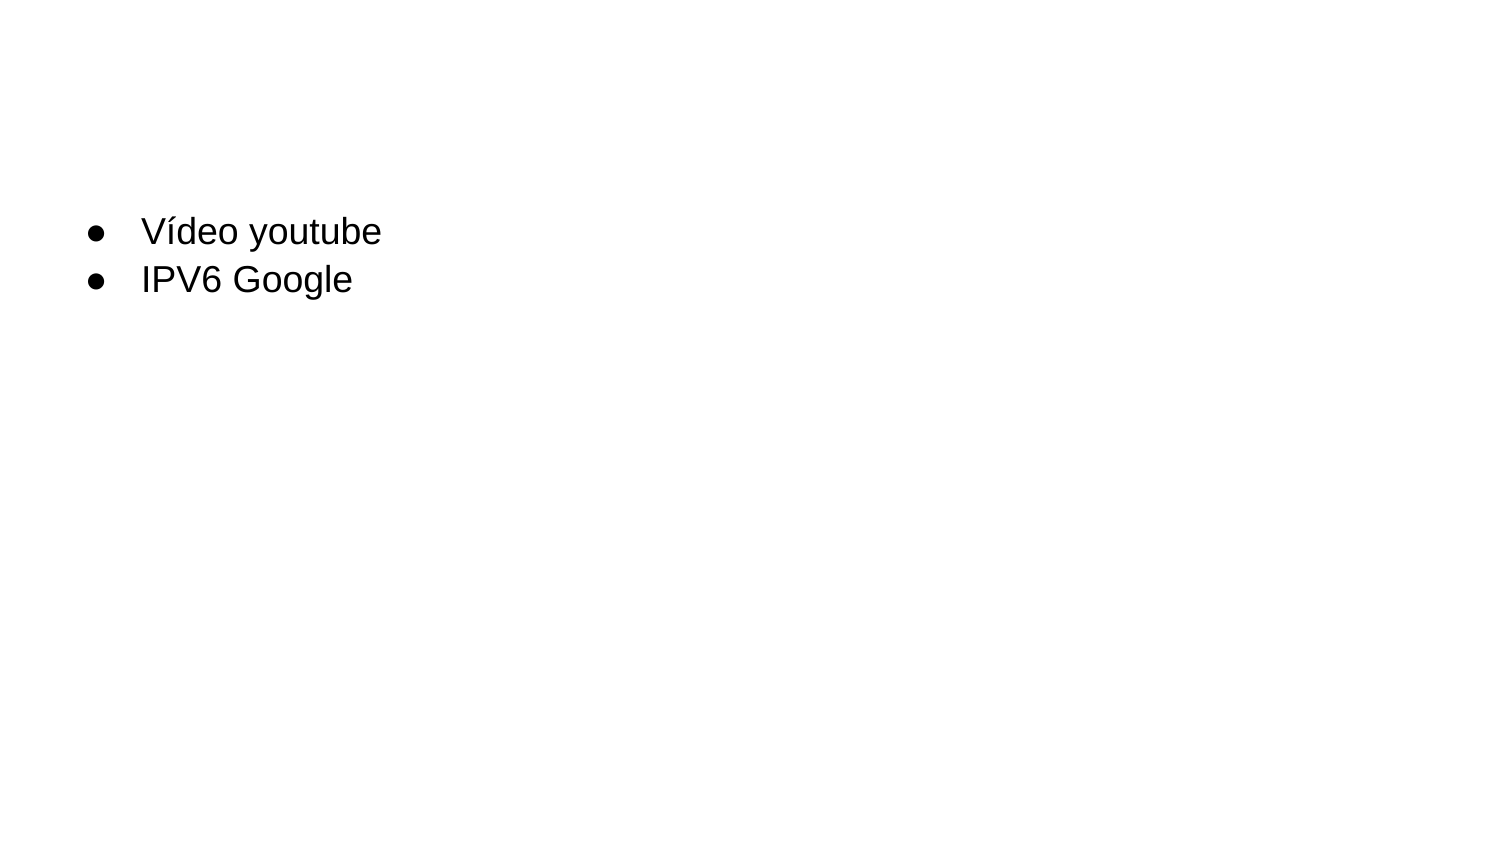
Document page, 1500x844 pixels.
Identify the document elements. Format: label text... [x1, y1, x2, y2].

list Vídeo youtube IPV6 Google [51, 189, 1449, 750]
